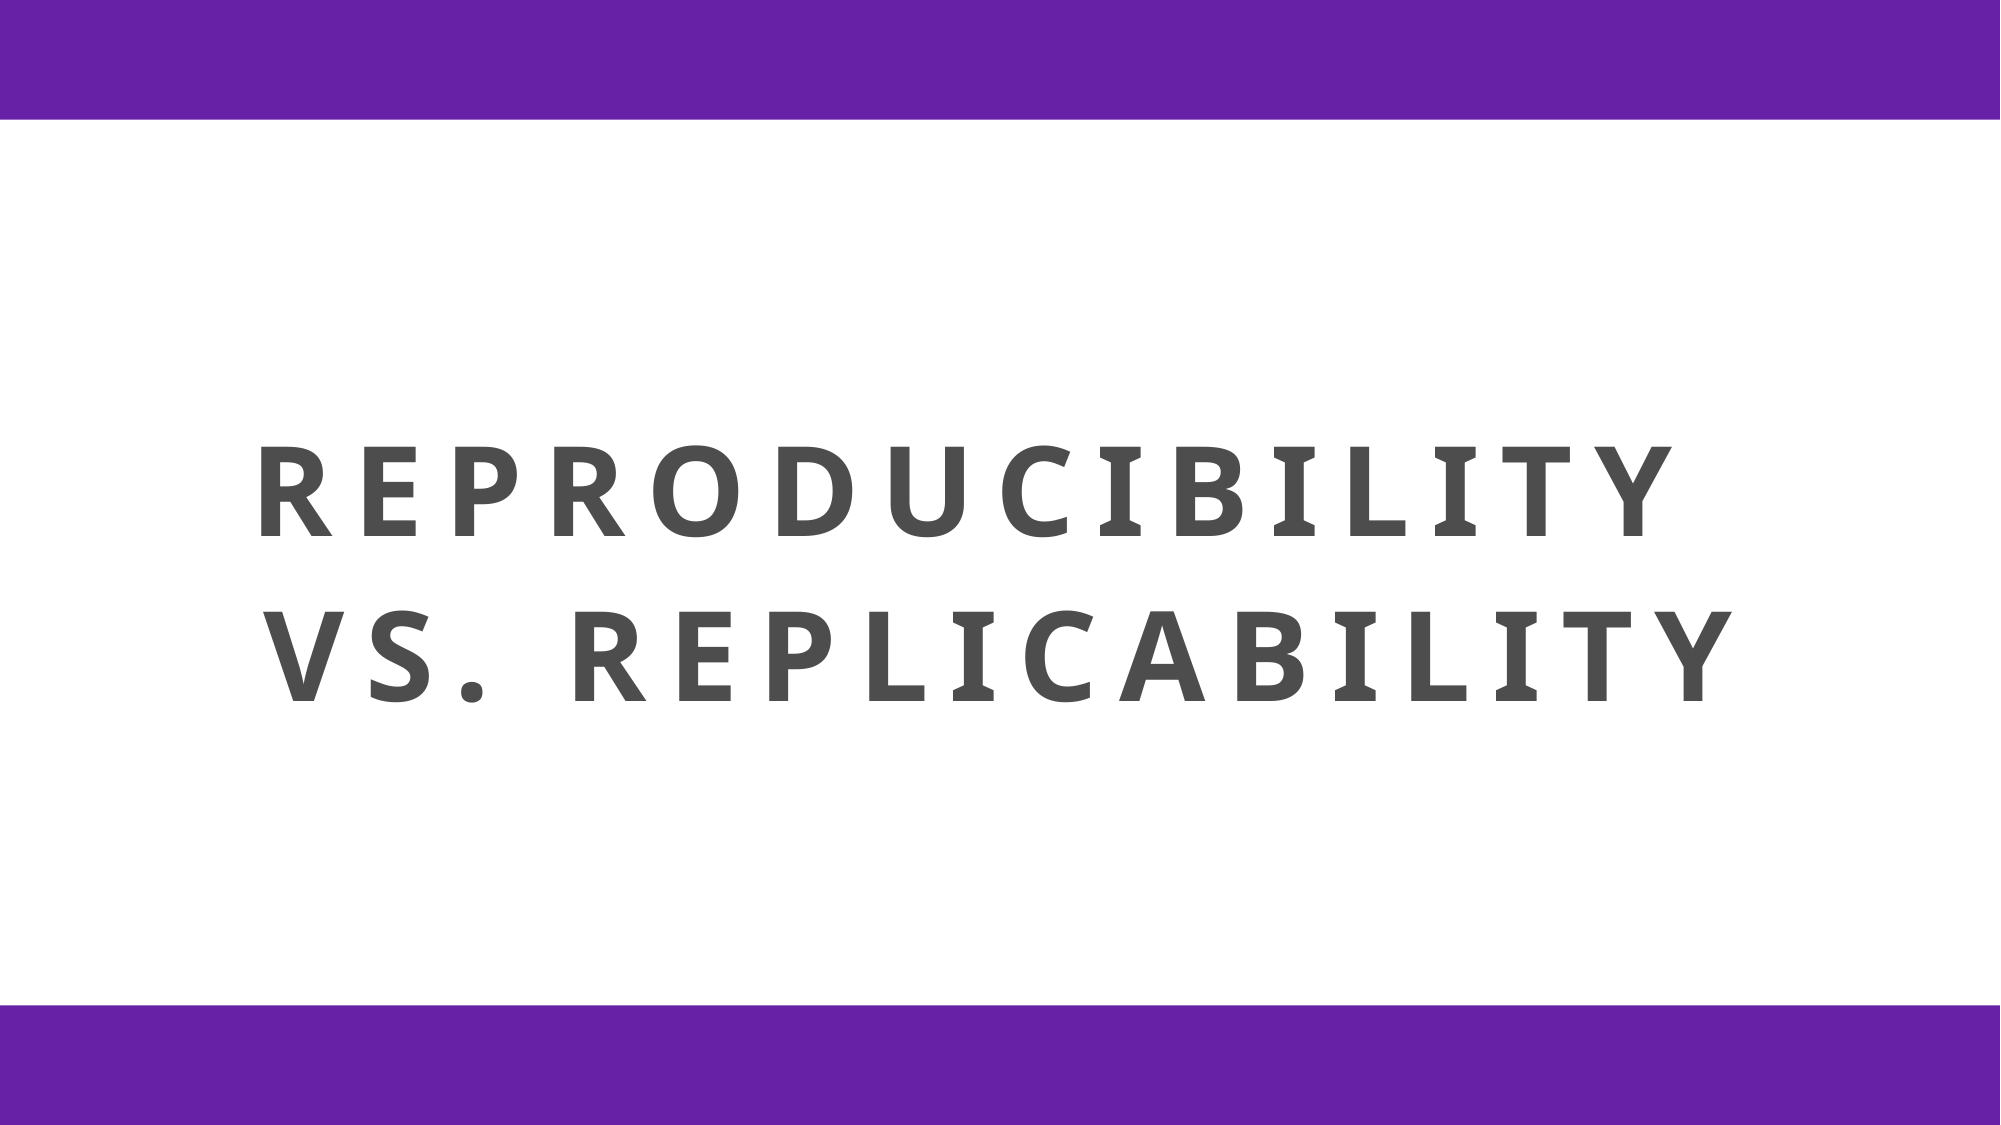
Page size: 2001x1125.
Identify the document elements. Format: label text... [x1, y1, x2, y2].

text_box [0, 0, 2000, 121]
text_box [0, 1004, 2000, 1125]
title REPRODUCIBILITY VS. REPLICABILITY [136, 390, 1862, 734]
